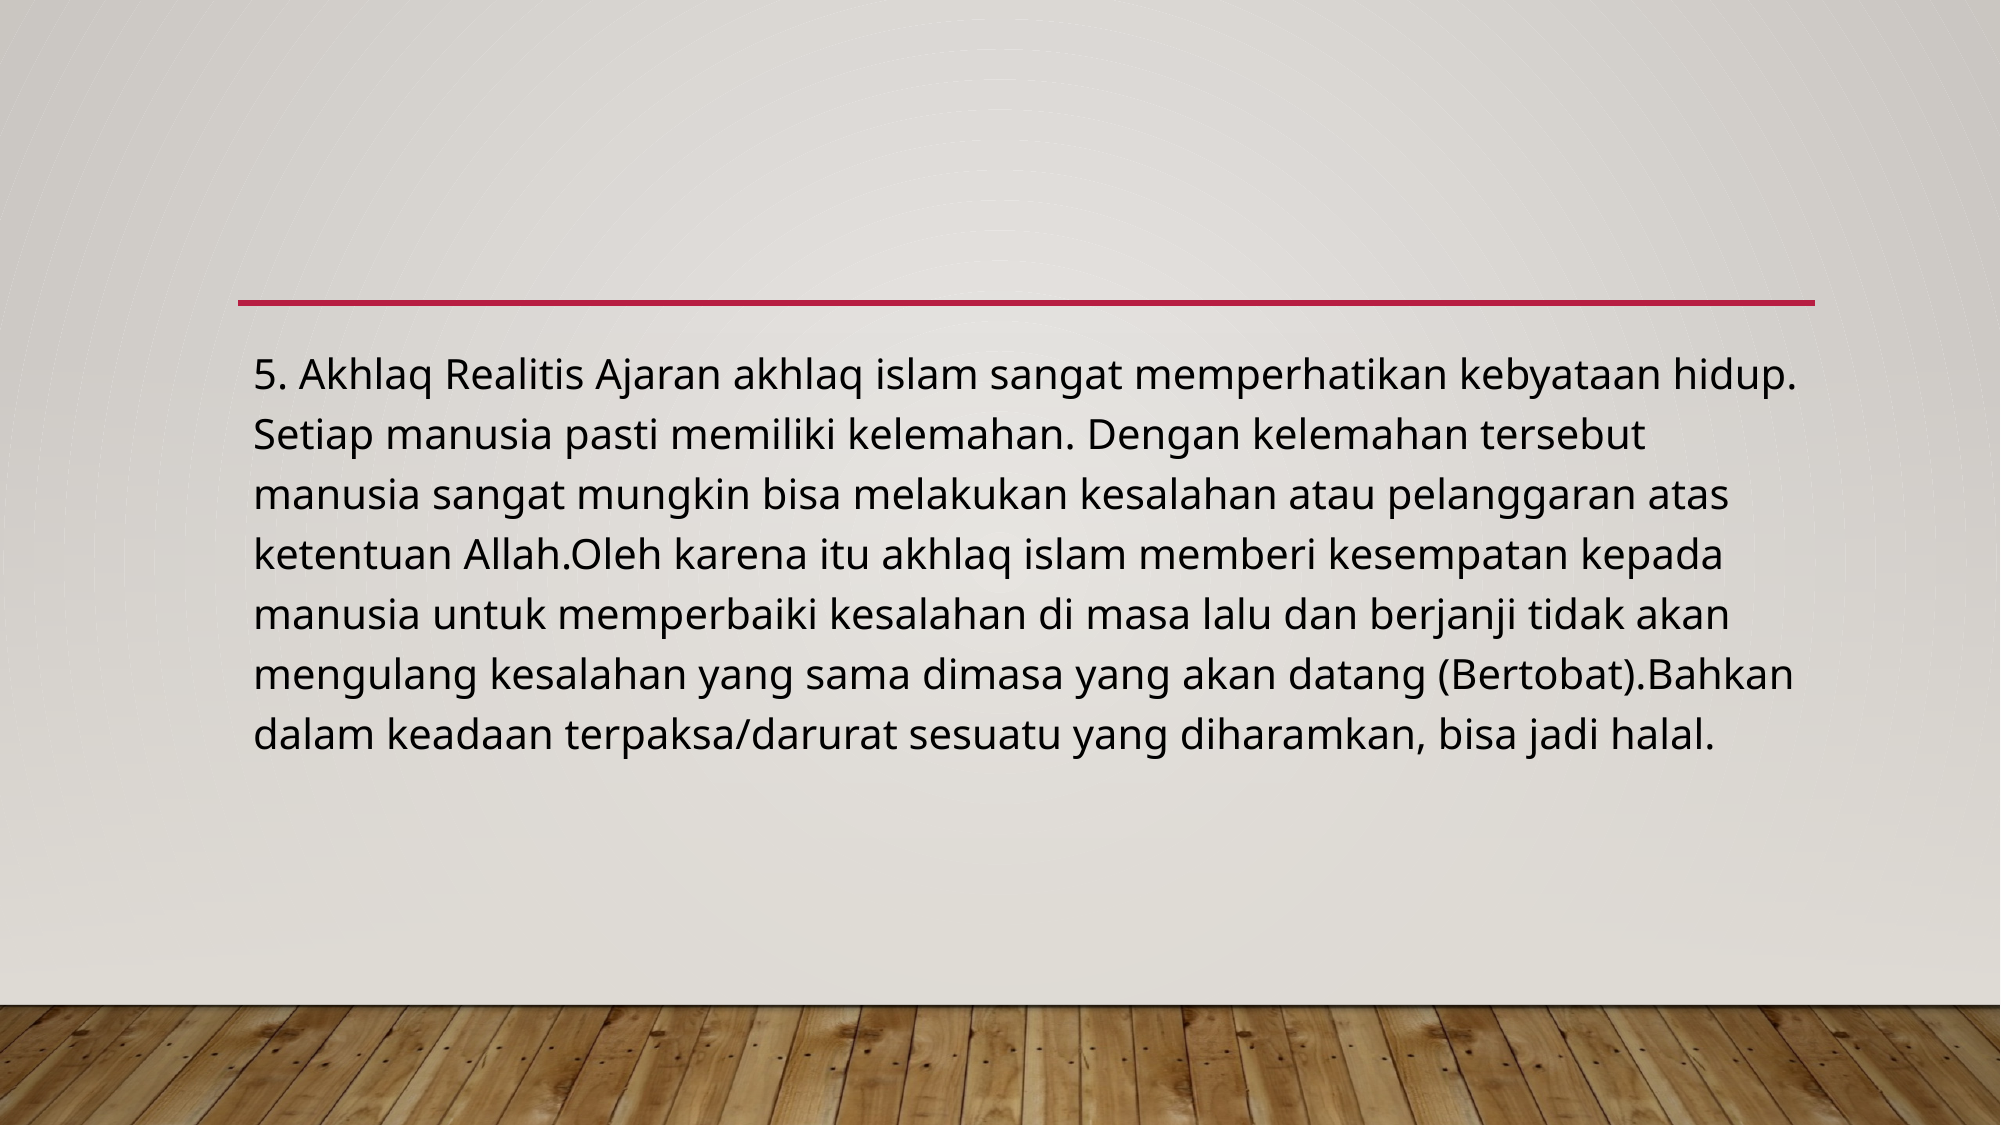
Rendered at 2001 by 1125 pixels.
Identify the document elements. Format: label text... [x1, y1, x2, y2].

picture [0, 1005, 2000, 1125]
list 5. Akhlaq Realitis Ajaran akhlaq islam sangat memperhatikan kebyataan hidup. Setiap manusia pasti memiliki kelemahan. Dengan kelemahan tersebut manusia sangat mungkin bisa melakukan kesalahan atau pelanggaran atas ketentuan Allah.Oleh karena itu akhlaq islam memberi kesempatan kepada manusia untuk memperbaiki kesalahan di masa lalu dan berjanji tidak akan mengulang kesalahan yang sama dimasa yang akan datang (Bertobat).Bahkan dalam keadaan terpaksa/darurat sesuatu yang diharamkan, bisa jadi halal. [238, 330, 1814, 897]
